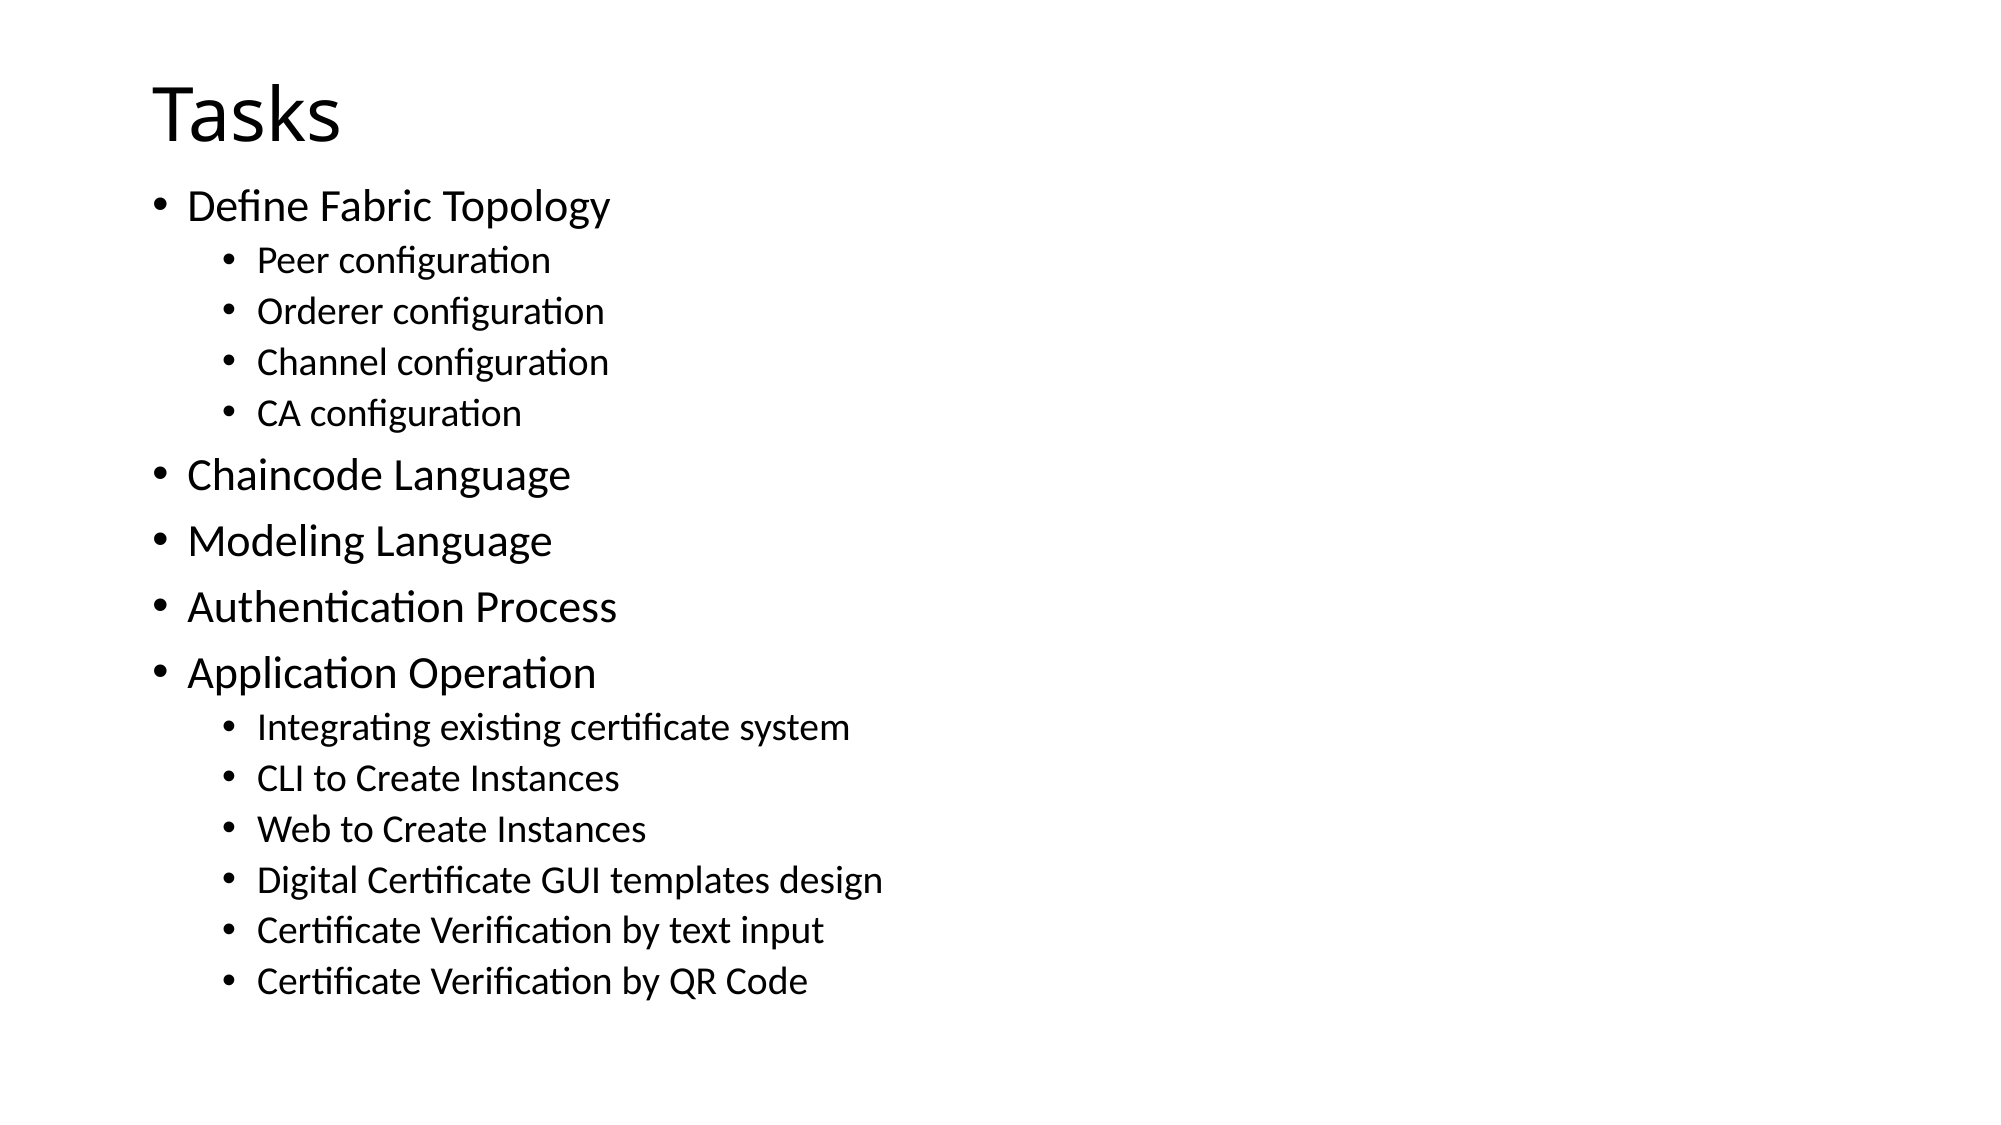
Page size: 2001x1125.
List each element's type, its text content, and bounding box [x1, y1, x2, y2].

title Tasks [137, 59, 1863, 174]
list Define Fabric Topology Peer configuration Orderer configuration Channel configuration CA configuration Chaincode Language Modeling Language Authentication Process Application Operation Integrating existing certificate system CLI to Create Instances Web to Create Instances Digital Certificate GUI templates design Certificate Verification by text input Certificate Verification by QR Code [137, 174, 1863, 1014]
